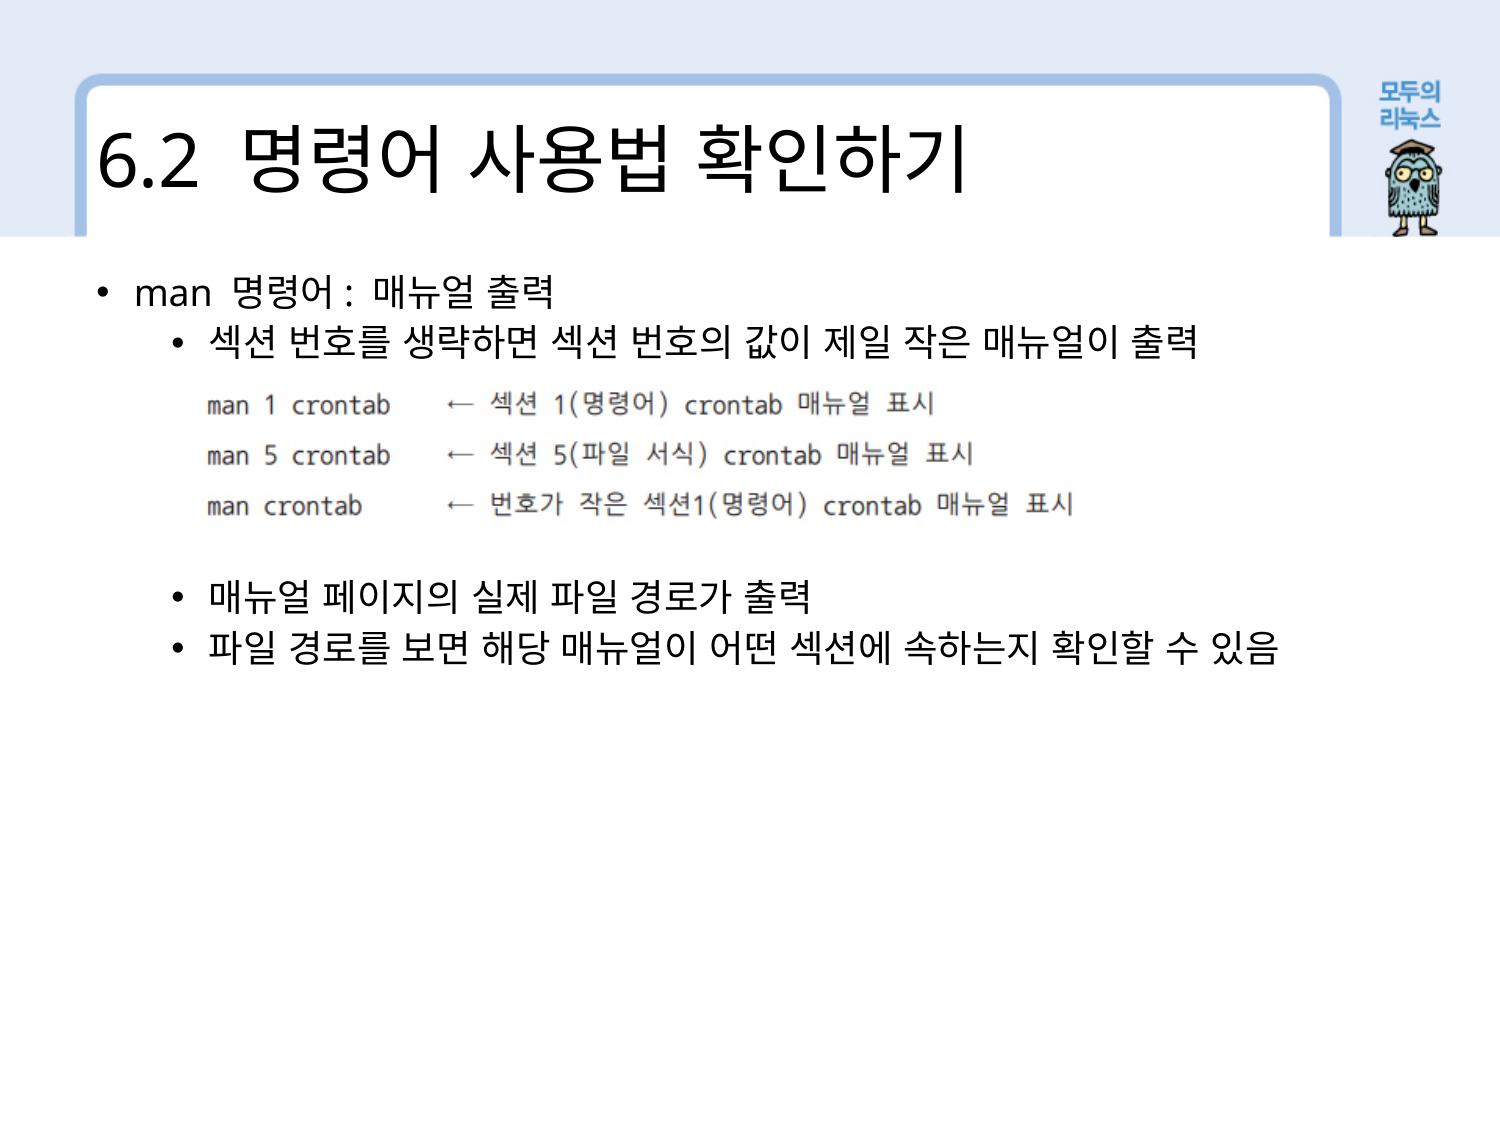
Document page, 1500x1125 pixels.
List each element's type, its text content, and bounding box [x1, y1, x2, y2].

picture [0, 0, 1500, 1125]
text_box man 명령어: 매뉴얼 출력 섹션 번호를 생략하면 섹션 번호의 값이 제일 작은 매뉴얼이 출력 매뉴얼 페이지의 실제 파일 경로가 출력 파일 경로를 보면 해당 매뉴얼이 어떤 섹션에 속하는지 확인할 수 있음 [81, 266, 1382, 1024]
text_box 6.2 명령어 사용법 확인하기 [81, 115, 1335, 221]
